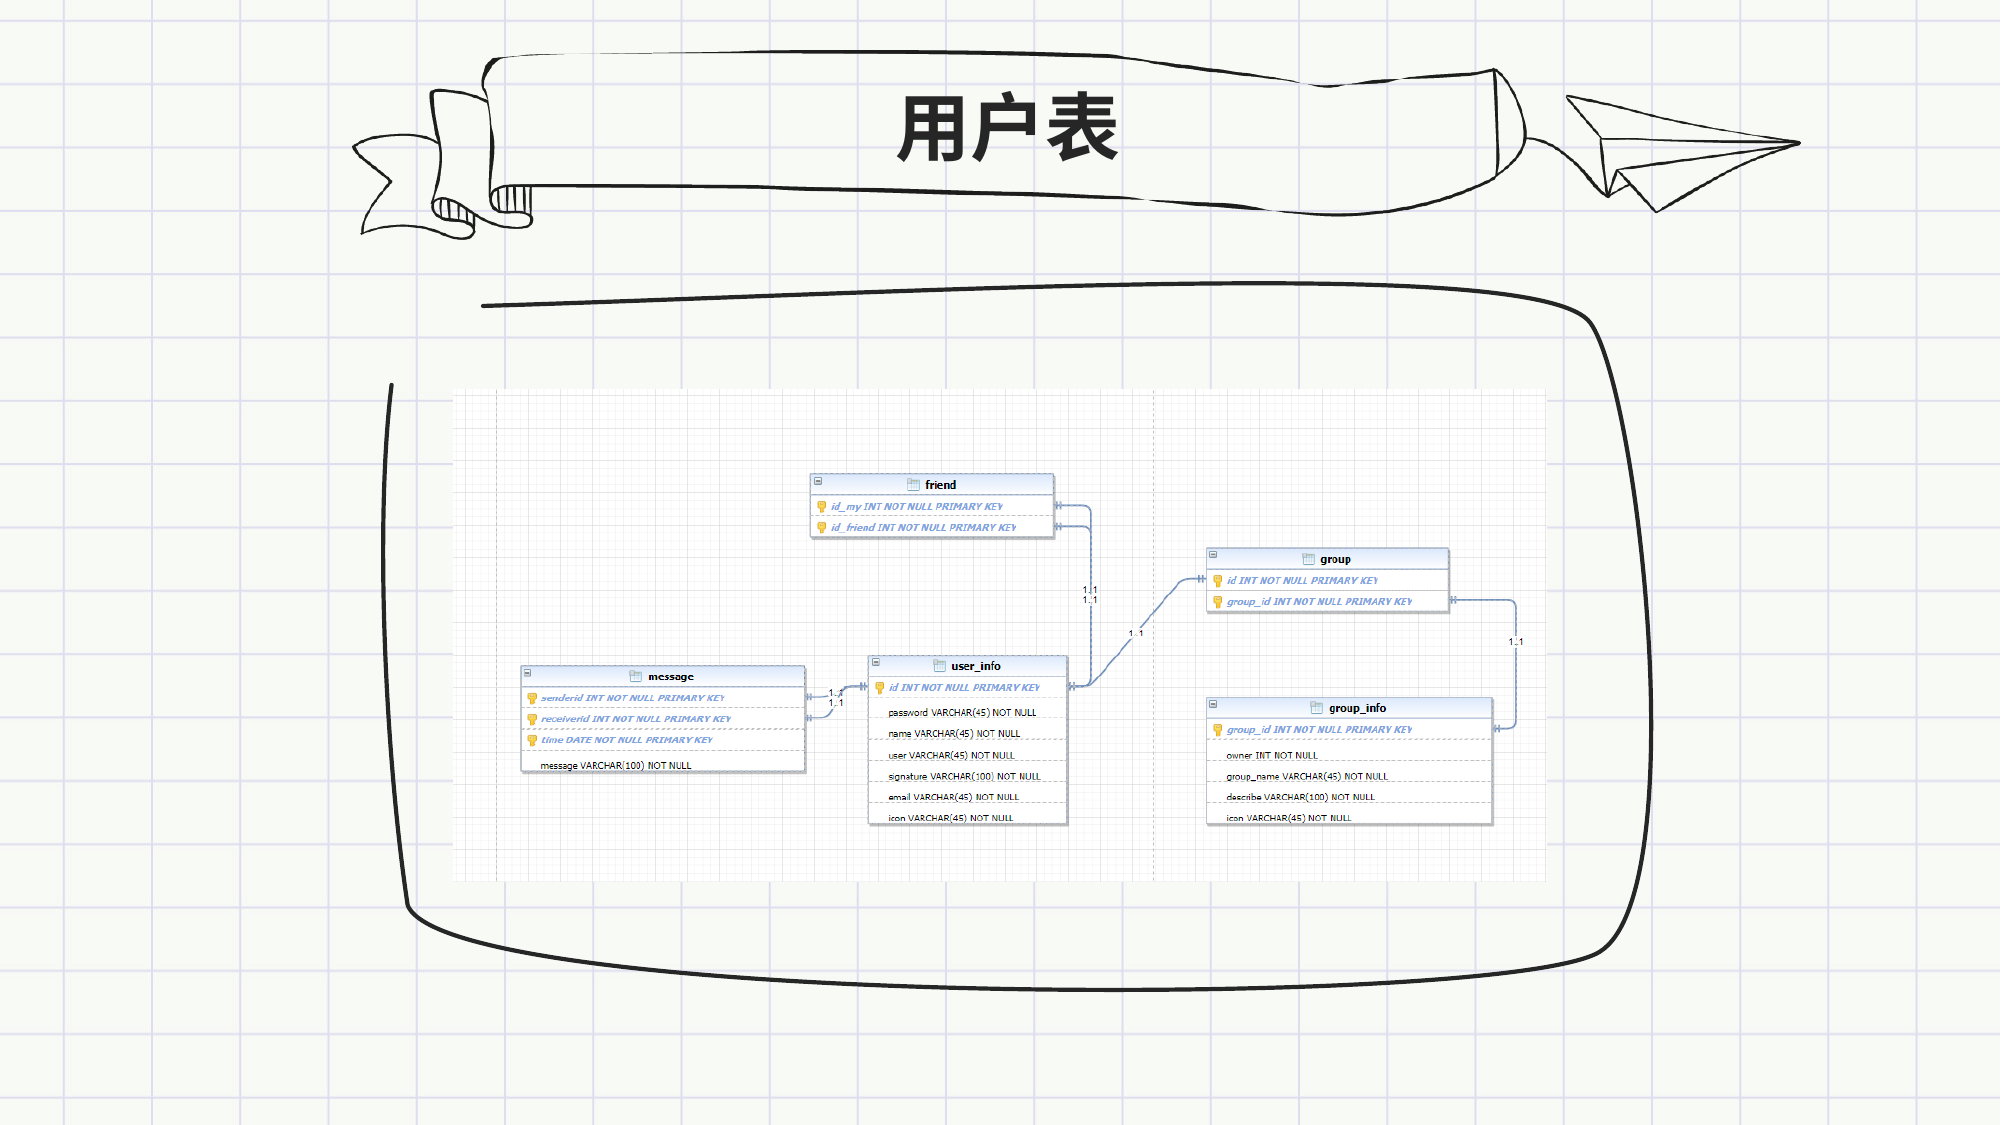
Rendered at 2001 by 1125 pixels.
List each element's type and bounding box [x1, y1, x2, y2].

picture [352, 50, 1801, 240]
picture [453, 389, 1547, 883]
text_box [382, 282, 1653, 991]
